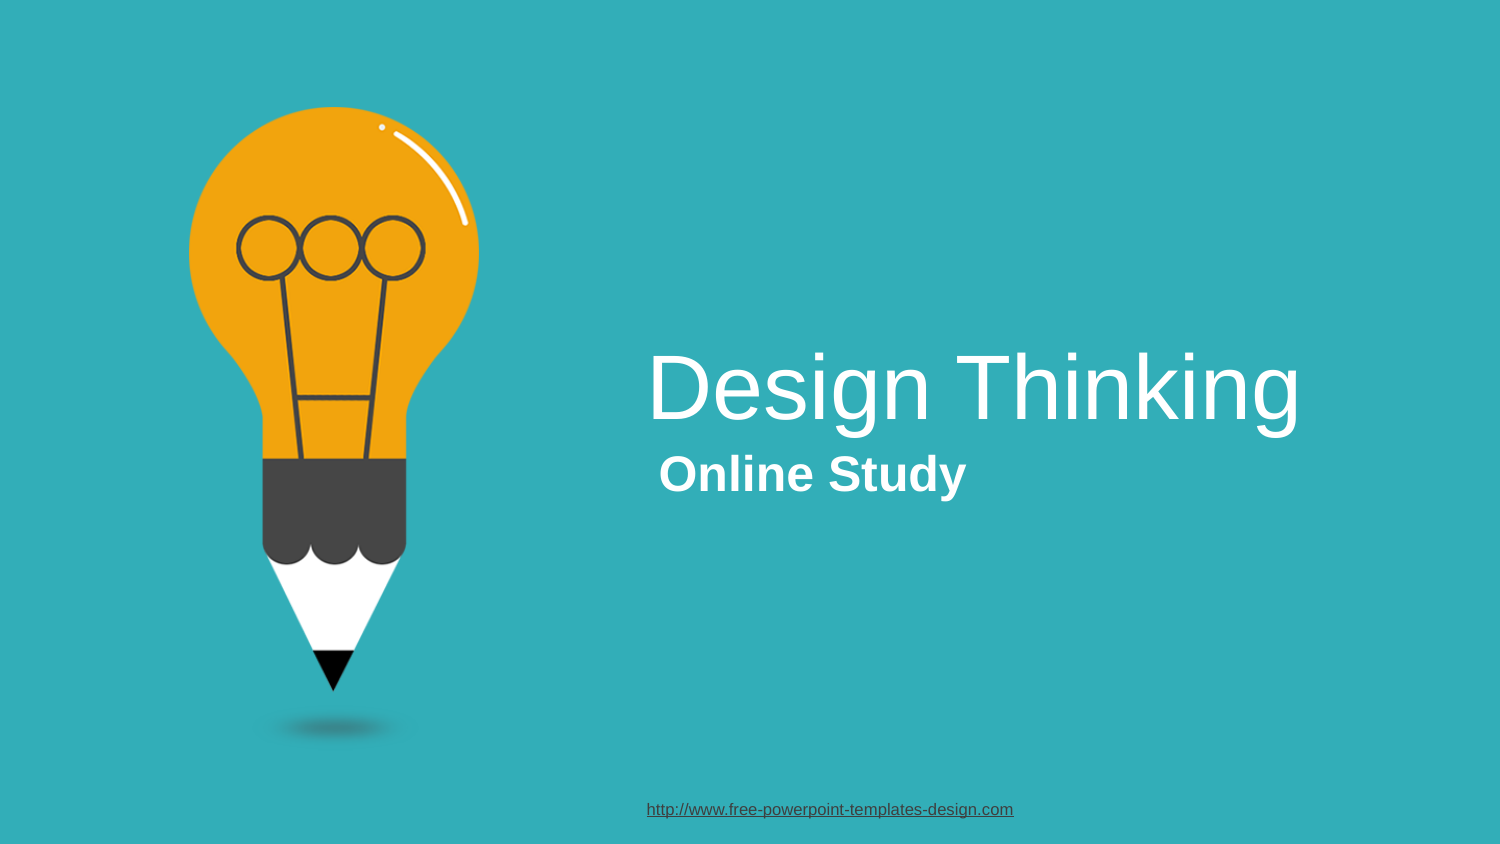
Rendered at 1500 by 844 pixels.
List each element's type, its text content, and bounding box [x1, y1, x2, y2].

list Online Study [643, 431, 1500, 512]
picture [189, 107, 479, 751]
text_box http://www.free-powerpoint-templates-design.com [631, 791, 1412, 827]
list Design Thinking [631, 294, 1500, 472]
